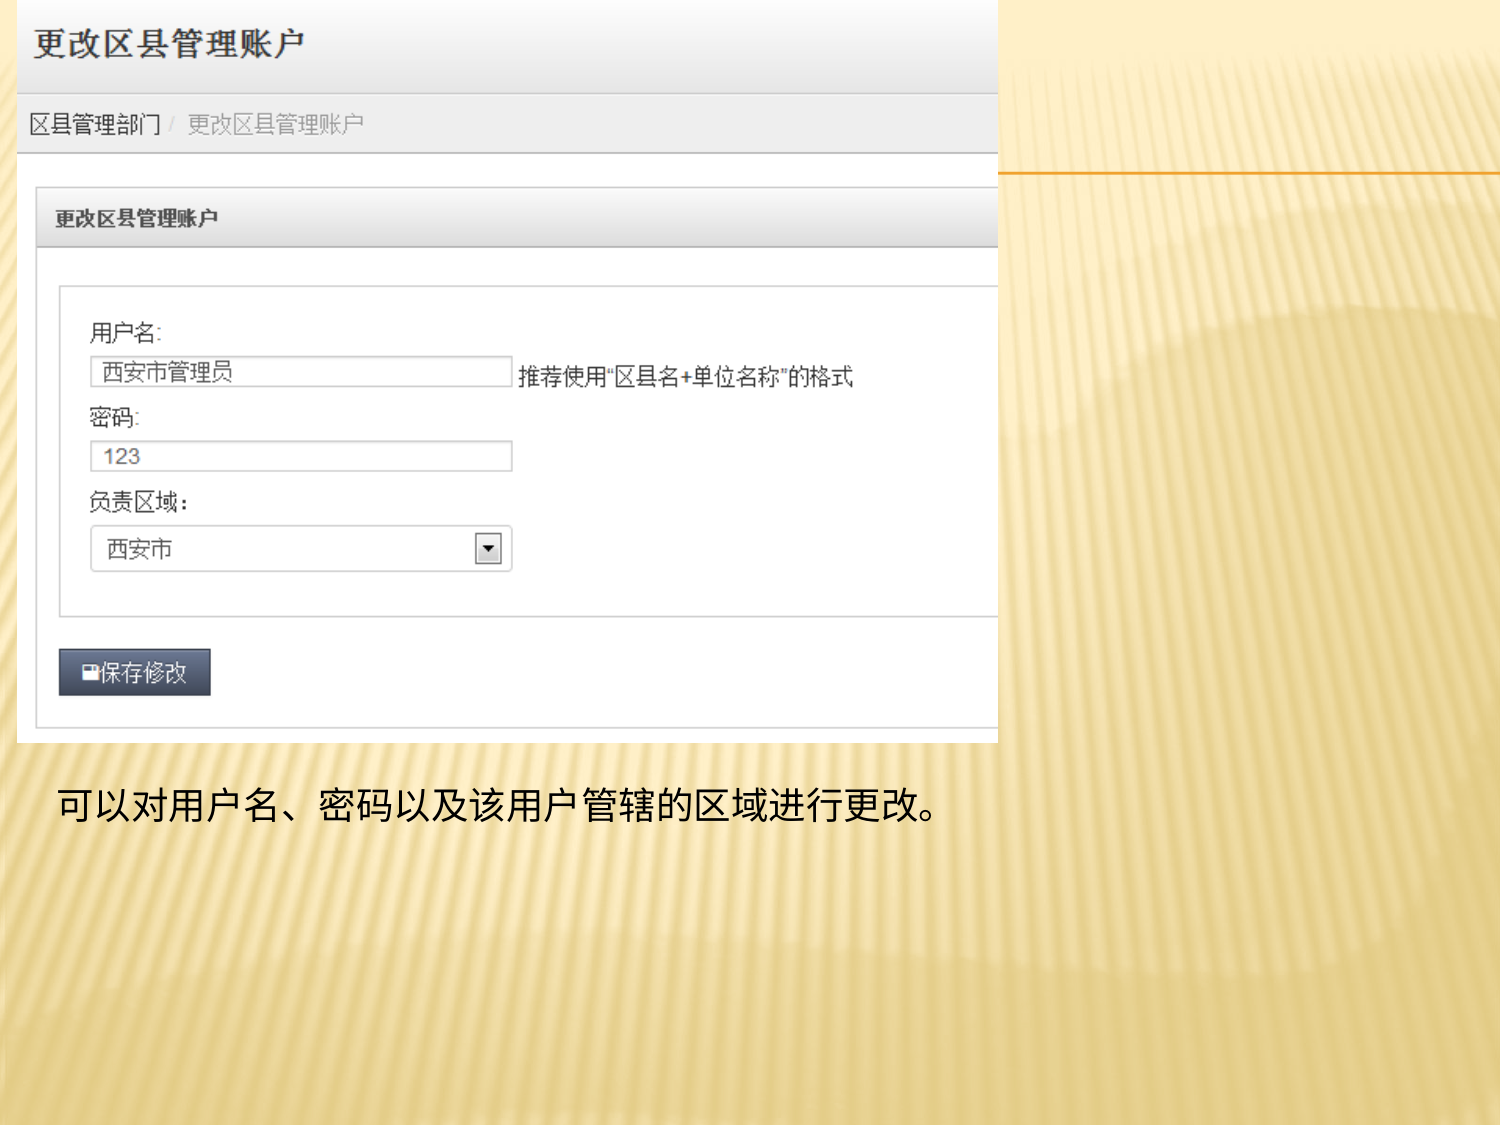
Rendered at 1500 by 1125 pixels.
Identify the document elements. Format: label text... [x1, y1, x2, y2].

text_box 可以对用户名、密码以及该用户管辖的区域进行更改。 [41, 775, 1199, 835]
picture [17, 0, 998, 743]
